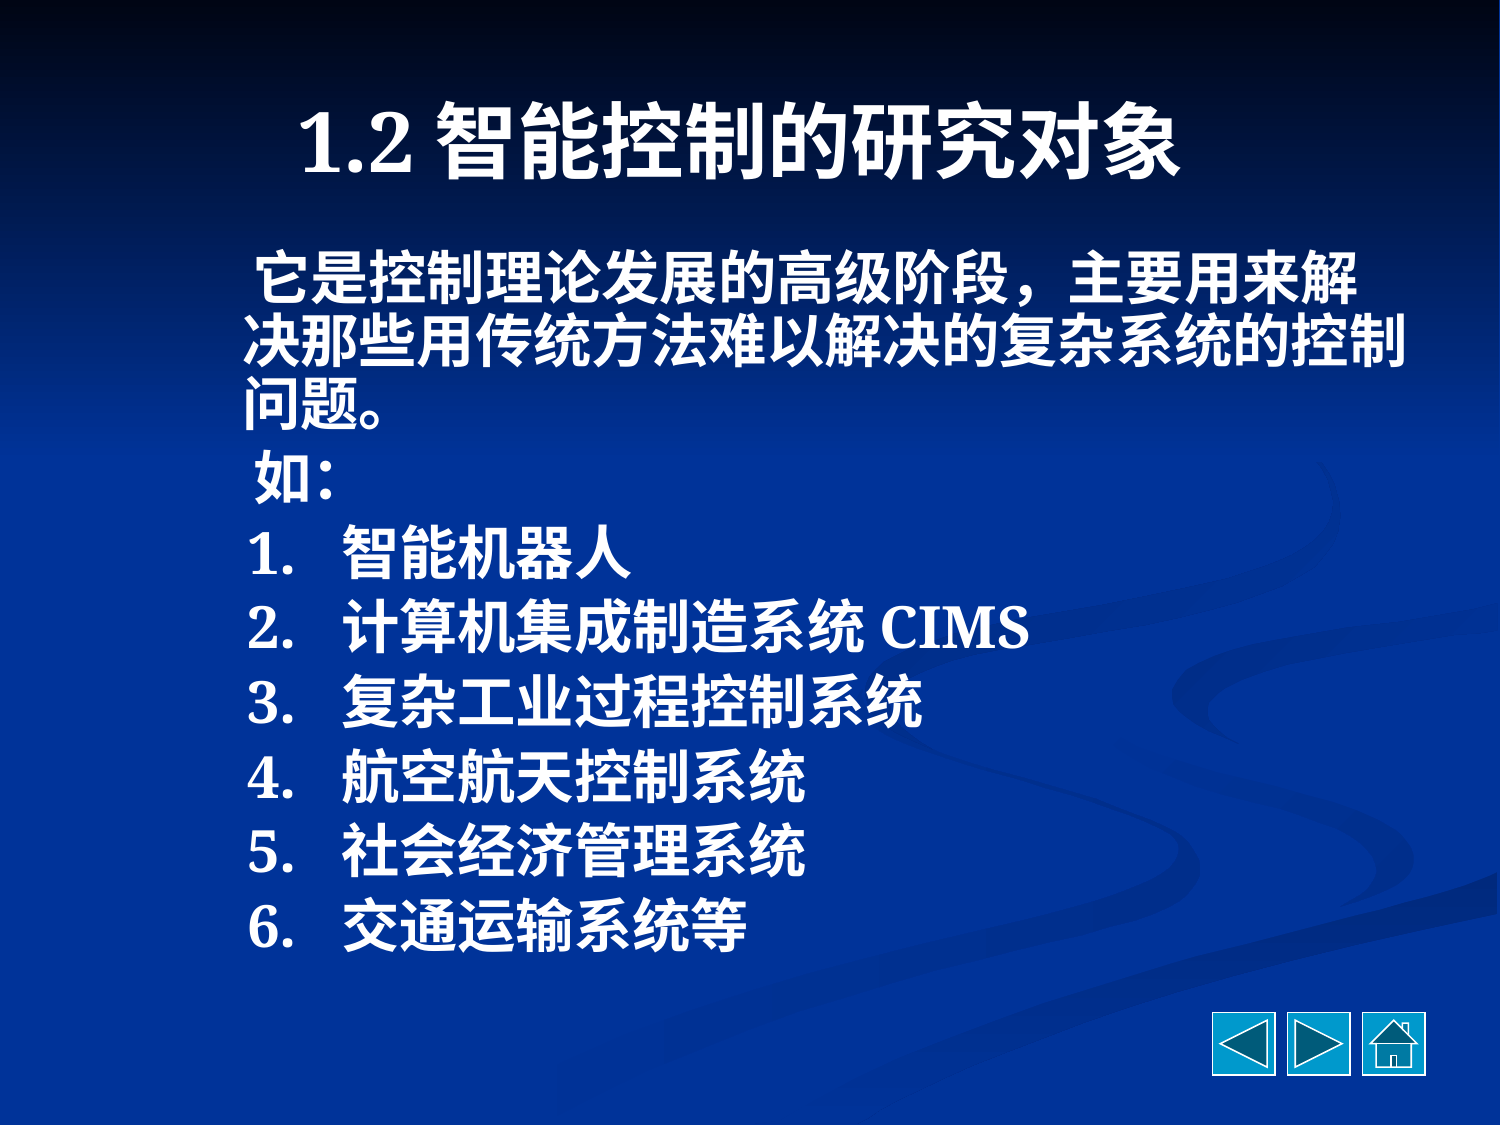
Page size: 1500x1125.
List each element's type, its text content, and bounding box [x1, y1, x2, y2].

title 1.2智能控制的研究对象 [74, 44, 1426, 233]
list 它是控制理论发展的高级阶段，主要用来解决那些用传统方法难以解决的复杂系统的控制问题。 如： 1. 智能机器人 2. 计算机集成制造系统CIMS 3. 复杂工业过程控制系统 4. 航空航天控制系统 5. 社会经济管理系统 6. 交通运输系统等 [170, 184, 1432, 1095]
